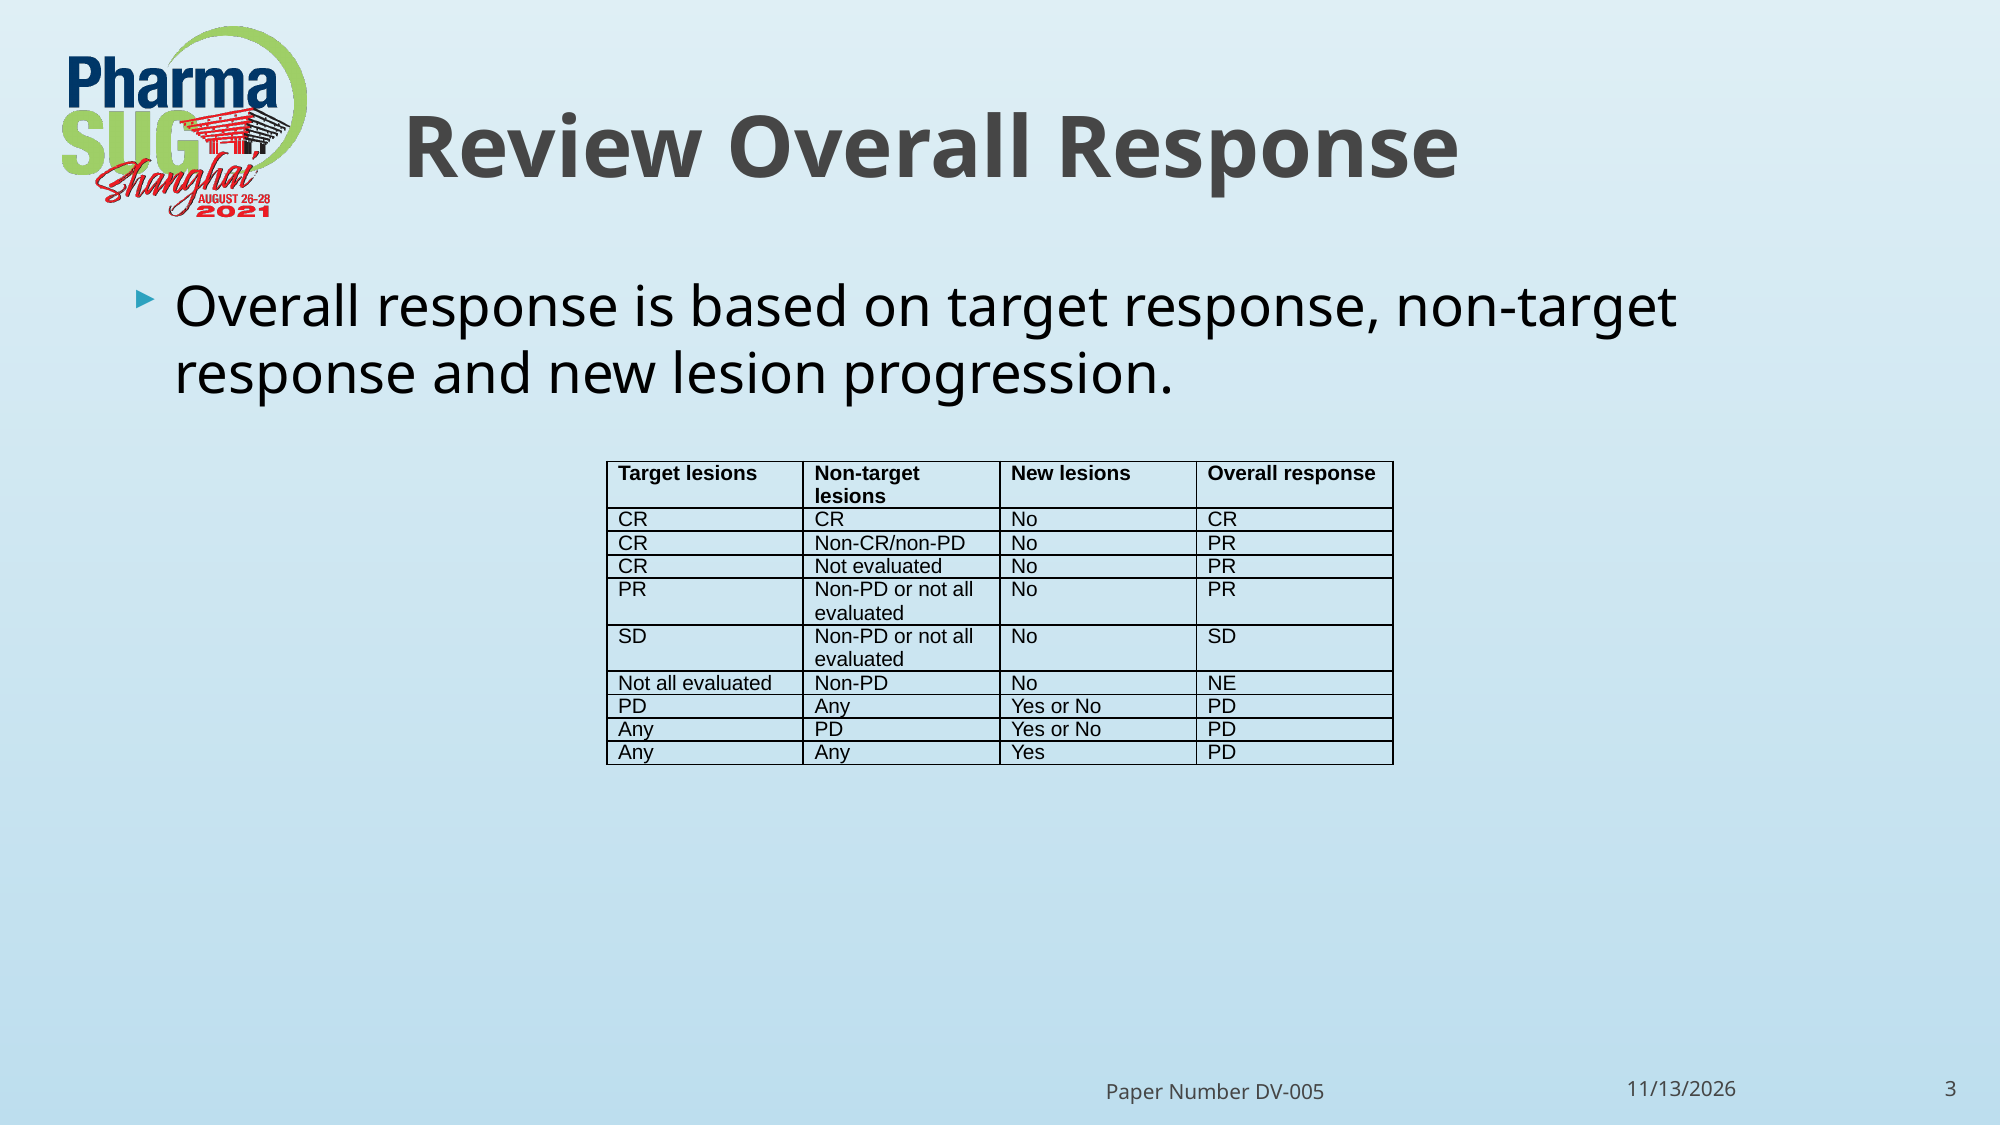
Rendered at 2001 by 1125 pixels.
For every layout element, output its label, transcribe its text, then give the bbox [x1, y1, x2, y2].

table_cell Not all evaluated [608, 672, 802, 694]
table_header New lesions [1001, 462, 1196, 507]
table_cell PR [1197, 556, 1392, 577]
table_cell CR [608, 509, 802, 530]
table_cell Any [608, 719, 802, 740]
table_cell Non-PD or not all evaluated [804, 626, 999, 670]
title Review Overall Response [387, 50, 1905, 238]
table_cell Yes or No [1001, 719, 1196, 740]
table_cell Any [804, 695, 999, 717]
table_cell PD [1197, 742, 1392, 764]
table_cell No [1001, 509, 1196, 530]
picture [62, 26, 307, 237]
table_cell PD [608, 695, 802, 717]
table_cell No [1001, 672, 1196, 694]
table_cell Not evaluated [804, 556, 999, 577]
table_cell SD [1197, 626, 1392, 670]
table_cell PD [1197, 695, 1392, 717]
footer Paper Number DV-005 [957, 1051, 1473, 1112]
table_cell No [1001, 579, 1196, 624]
table_cell Yes or No [1001, 695, 1196, 717]
table_cell NE [1197, 672, 1392, 694]
table_cell PR [1197, 532, 1392, 554]
table_cell Any [608, 742, 802, 764]
table_header Non-target lesions [804, 462, 999, 507]
table_header Overall response [1197, 462, 1392, 507]
table_cell Non-CR/non-PD [804, 532, 999, 554]
table_cell Non-PD [804, 672, 999, 694]
table_cell PR [1197, 579, 1392, 624]
table_cell No [1001, 556, 1196, 577]
table_header Target lesions [608, 462, 802, 507]
table_cell CR [608, 556, 802, 577]
table_cell PD [1197, 719, 1392, 740]
table_cell CR [1197, 509, 1392, 530]
table_cell CR [804, 509, 999, 530]
table_cell Non-PD or not all evaluated [804, 579, 999, 624]
slide_number 3 [1891, 1051, 1972, 1112]
table_cell Any [804, 742, 999, 764]
table_cell SD [608, 626, 802, 670]
table_cell PD [804, 719, 999, 740]
table_cell Yes [1001, 742, 1196, 764]
table_cell PR [608, 579, 802, 624]
table_cell CR [608, 532, 802, 554]
list Overall response is based on target response, non-target response and new lesion progression. [99, 262, 1900, 986]
table_cell No [1001, 532, 1196, 554]
table_cell No [1001, 626, 1196, 670]
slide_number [1473, 1051, 1891, 1112]
